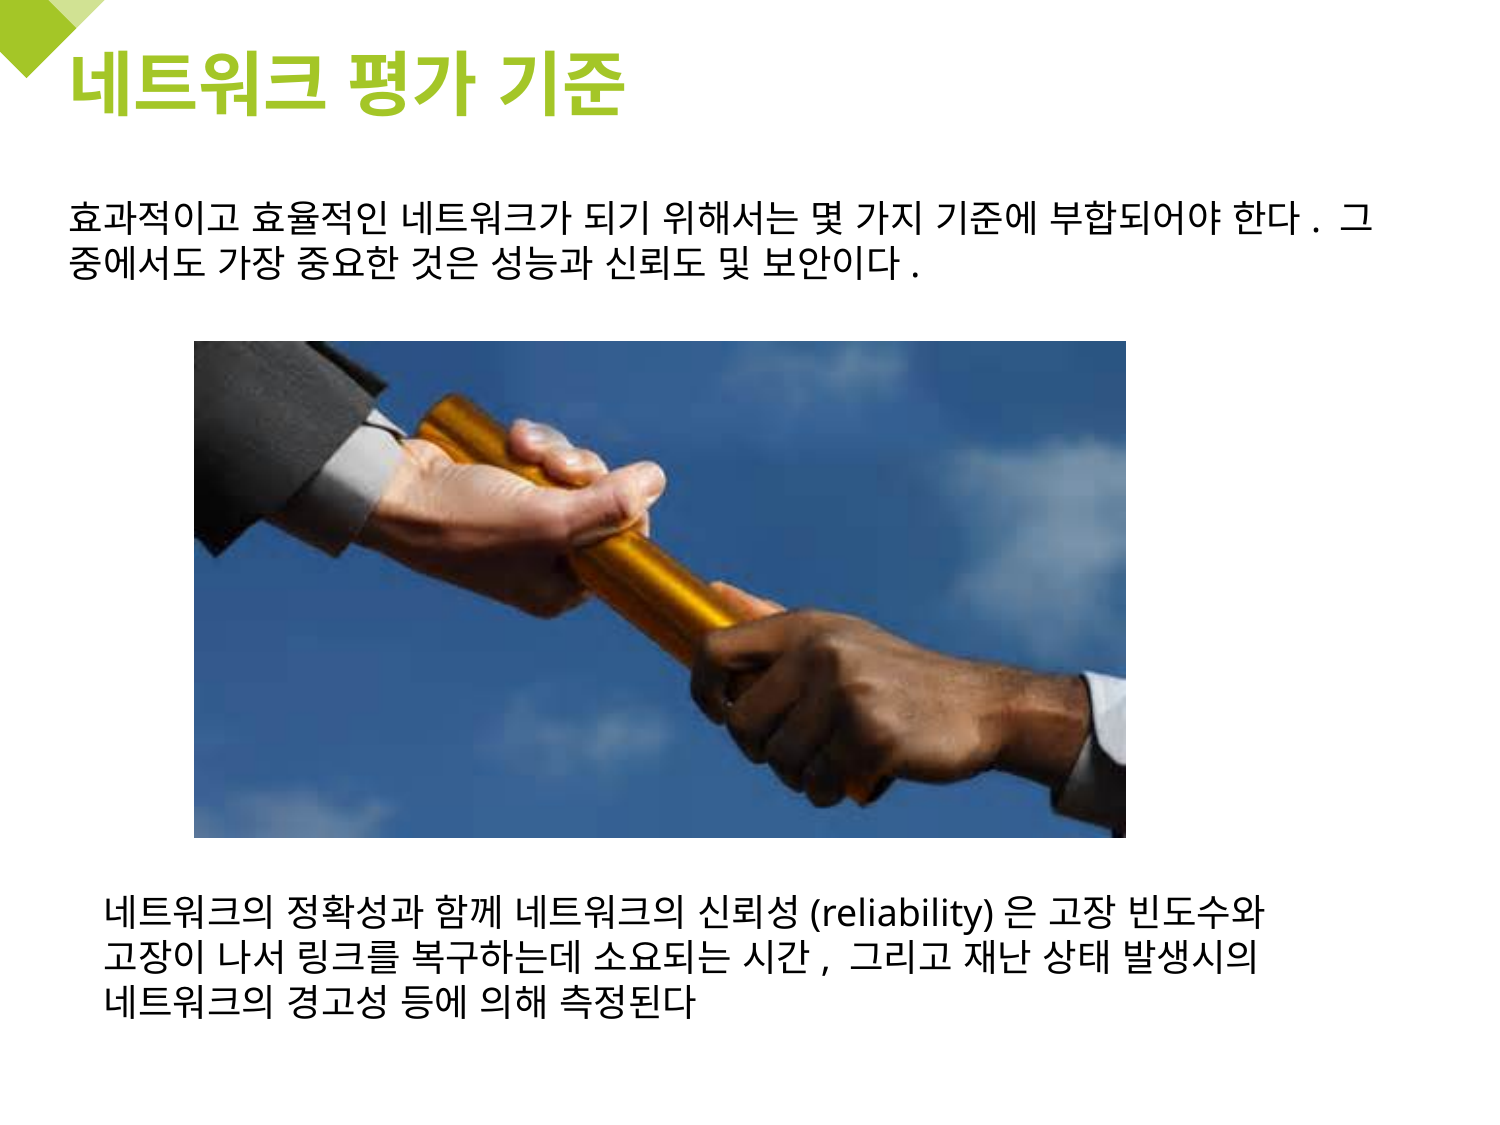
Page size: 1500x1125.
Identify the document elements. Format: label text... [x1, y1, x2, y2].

title 네트워크 평가 기준 [53, 31, 1347, 133]
text_box 네트워크의 정확성과 함께 네트워크의 신뢰성(reliability)은 고장 빈도수와 고장이 나서 링크를 복구하는데 소요되는 시간, 그리고 재난 상태 발생시의 네트워크의 경고성 등에 의해 측정된다 [89, 881, 1389, 1032]
text_box 효과적이고 효율적인 네트워크가 되기 위해서는 몇 가지 기준에 부합되어야 한다. 그 중에서도 가장 중요한 것은 성능과 신뢰도 및 보안이다. [54, 187, 1424, 293]
picture [194, 341, 1126, 839]
